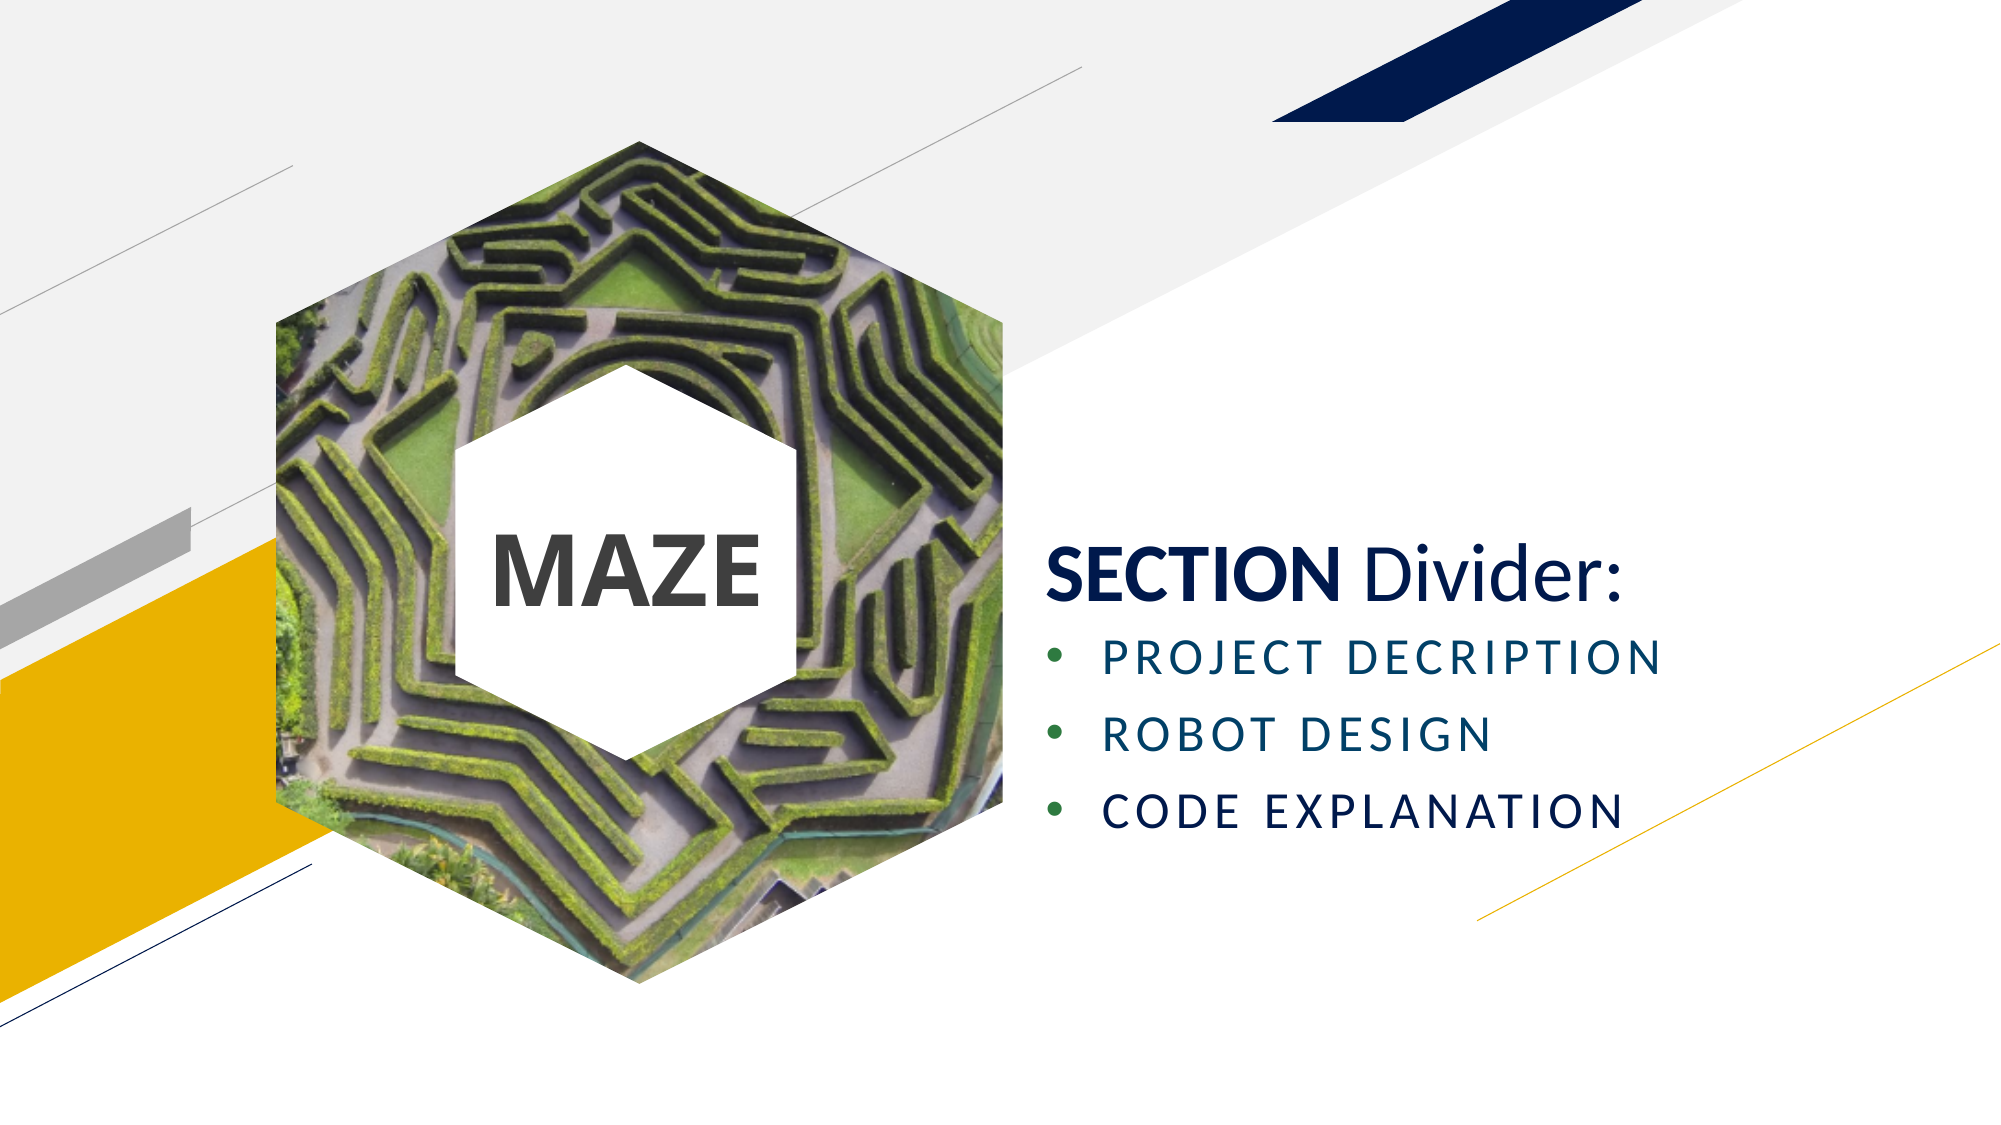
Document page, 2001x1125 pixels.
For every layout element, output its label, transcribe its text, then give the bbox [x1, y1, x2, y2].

title SECTION Divider: [1030, 326, 1837, 620]
picture [276, 141, 1003, 984]
list PROJECT DECRIPTION ROBOT DESIGN CODE EXPLANATION [1030, 622, 1837, 1104]
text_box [484, 468, 562, 652]
